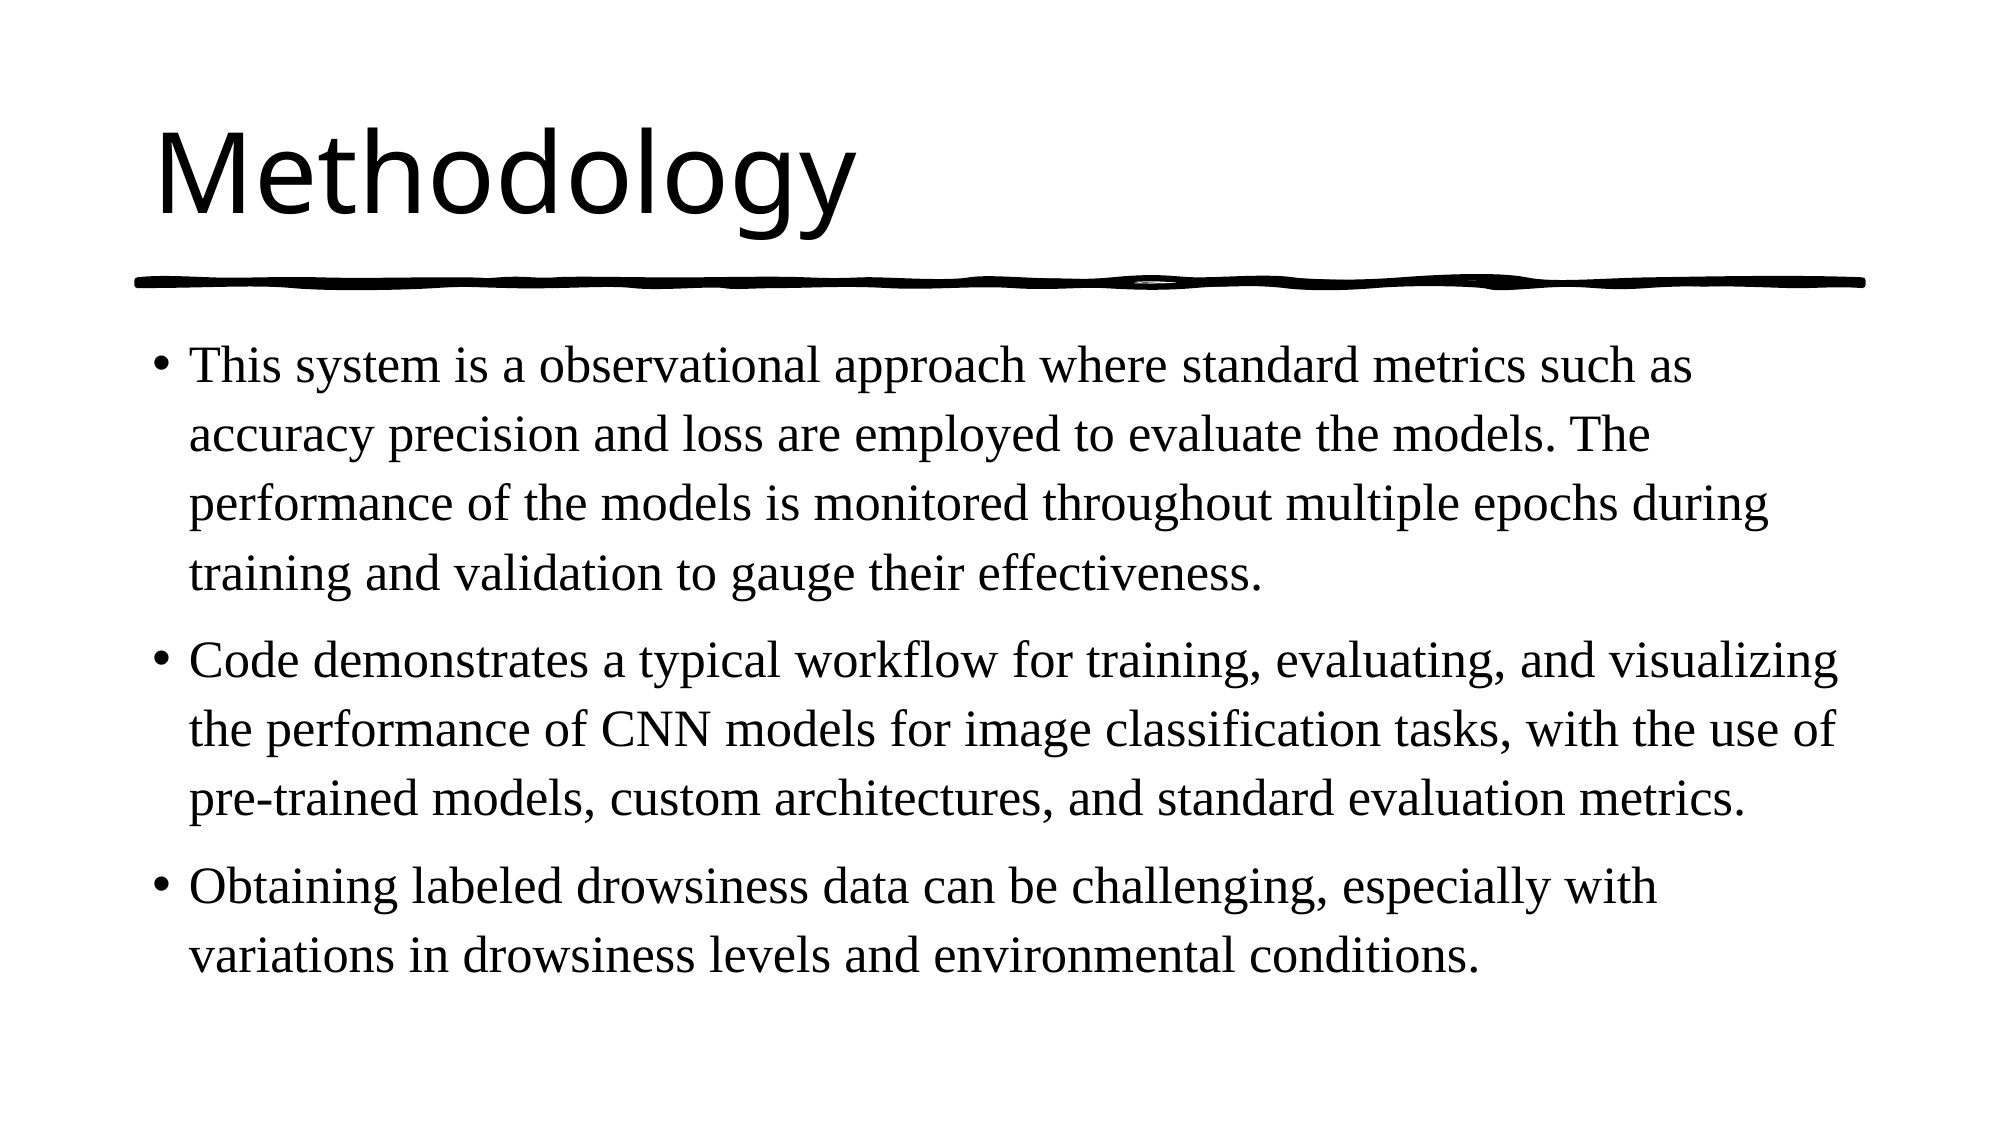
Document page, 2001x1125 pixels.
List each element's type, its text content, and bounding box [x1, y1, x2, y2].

title Methodology [137, 59, 1863, 278]
list This system is a observational approach where standard metrics such as accuracy precision and loss are employed to evaluate the models. The performance of the models is monitored throughout multiple epochs during training and validation to gauge their effectiveness. Code demonstrates a typical workflow for training, evaluating, and visualizing the performance of CNN models for image classification tasks, with the use of pre-trained models, custom architectures, and standard evaluation metrics. Obtaining labeled drowsiness data can be challenging, especially with variations in drowsiness levels and environmental conditions. [137, 316, 1863, 1014]
